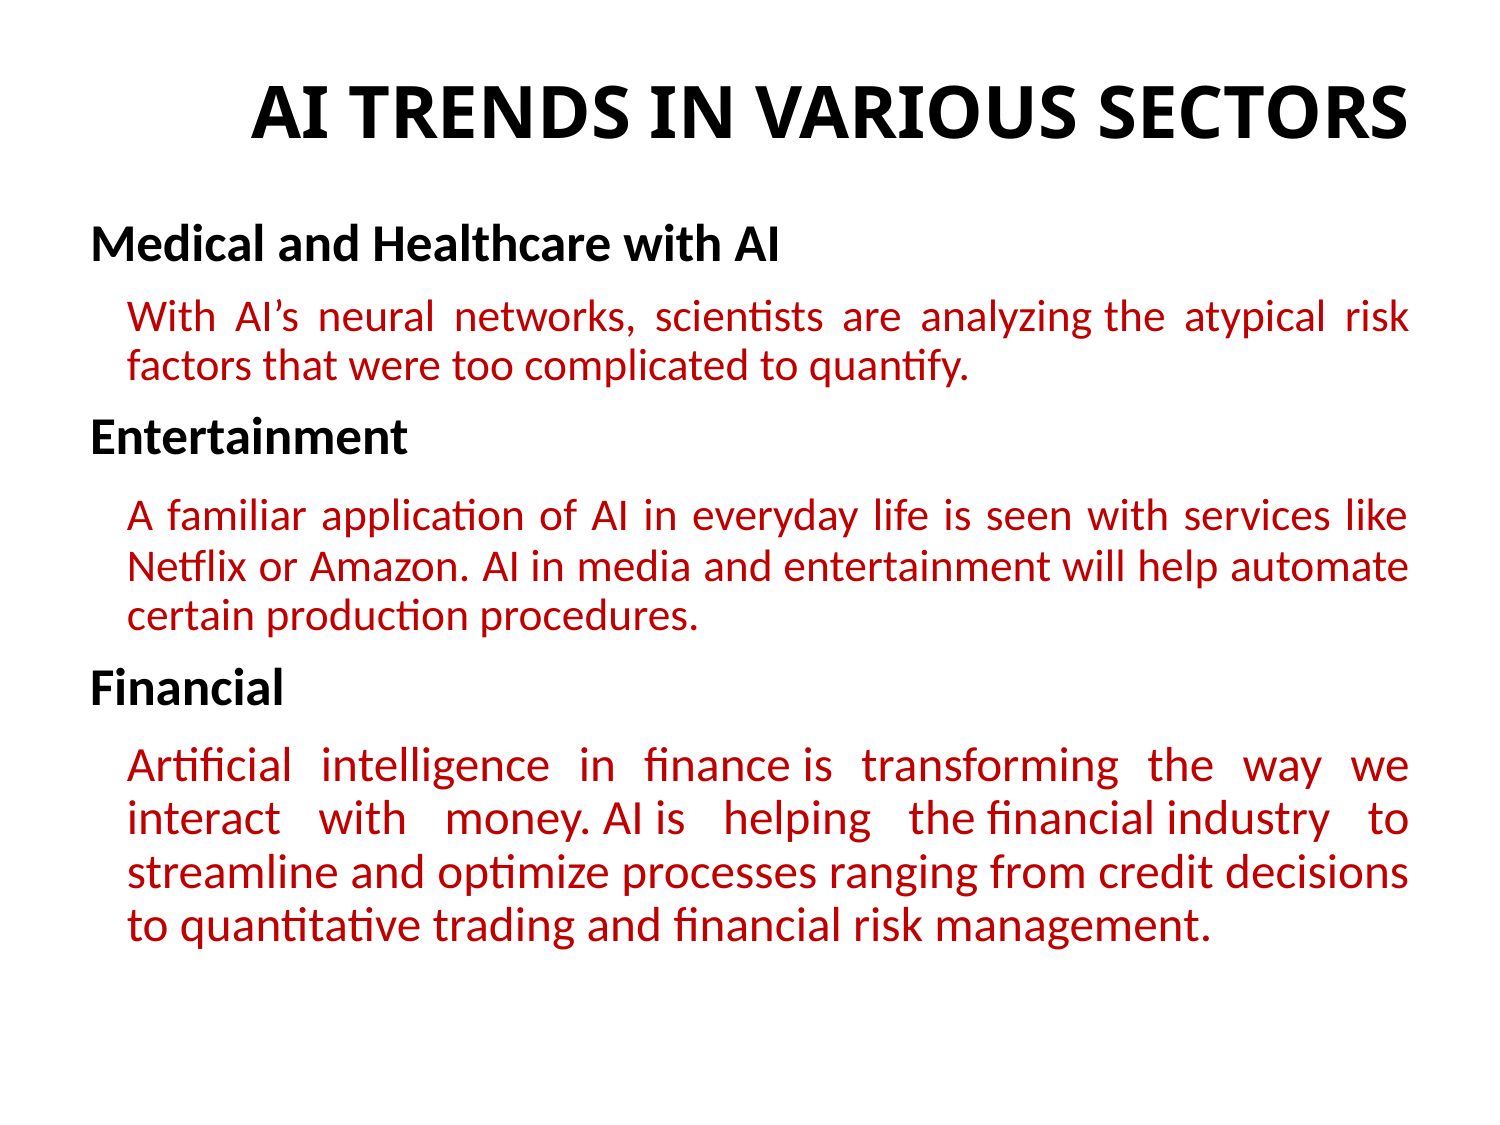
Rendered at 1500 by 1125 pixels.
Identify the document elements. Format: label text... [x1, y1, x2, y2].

title AI TRENDS IN VARIOUS SECTORS [75, 45, 1425, 185]
list Medical and Healthcare with AI With AI’s neural networks, scientists are analyzing the atypical risk factors that were too complicated to quantify. Entertainment A familiar application of AI in everyday life is seen with services like Netflix or Amazon. AI in media and entertainment will help automate certain production procedures. Financial Artificial intelligence in finance is transforming the way we interact with money. AI is helping the financial industry to streamline and optimize processes ranging from credit decisions to quantitative trading and financial risk management. [75, 208, 1425, 1005]
